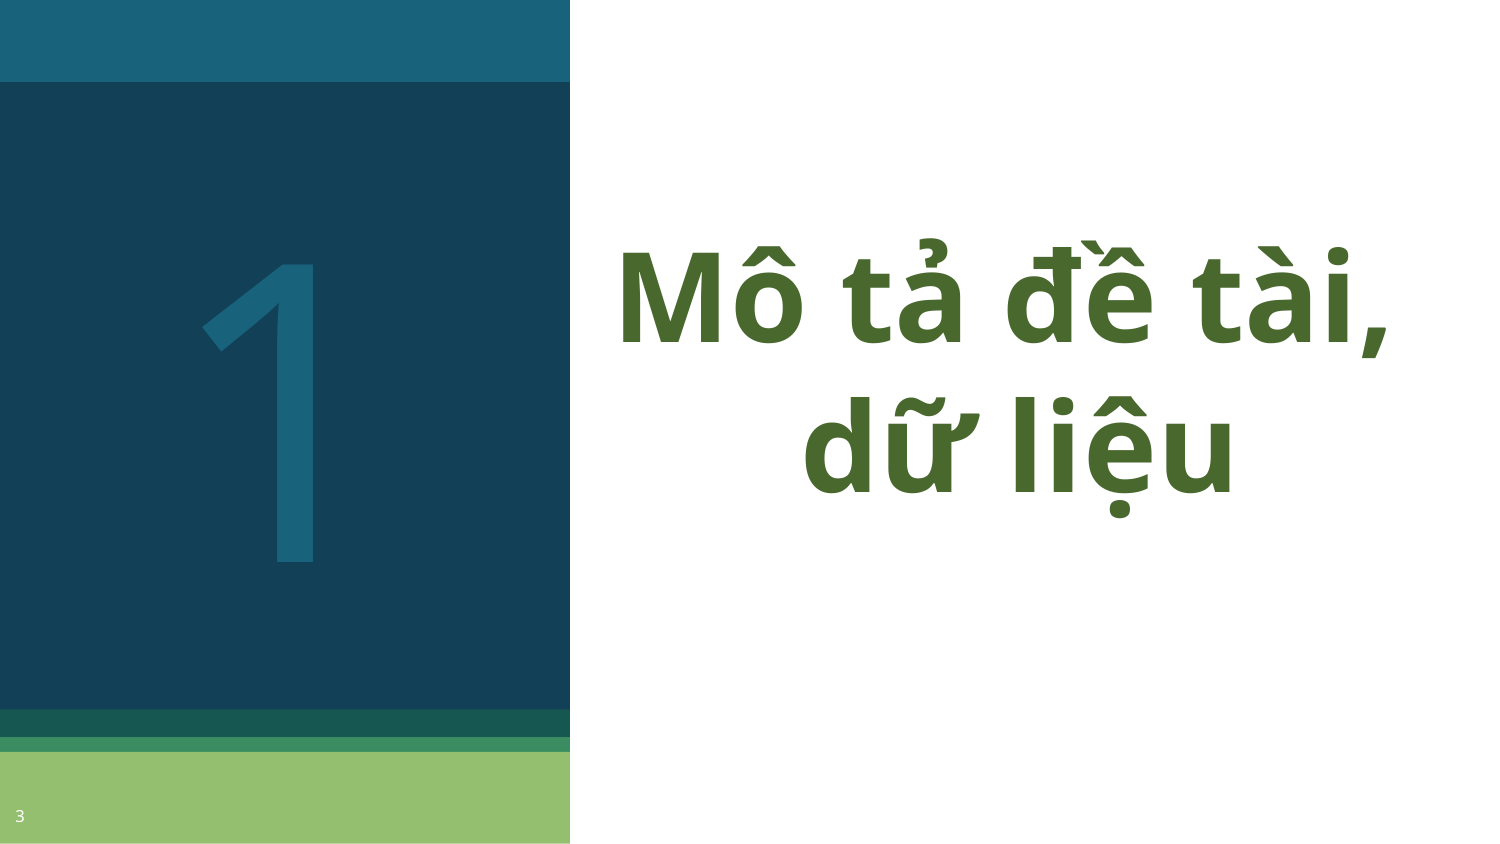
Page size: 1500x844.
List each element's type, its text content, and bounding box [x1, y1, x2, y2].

slide_number 3 [0, 790, 49, 844]
text_box 1 [0, 82, 570, 709]
title Mô tả đề tài, dữ liệu [586, 244, 1454, 533]
